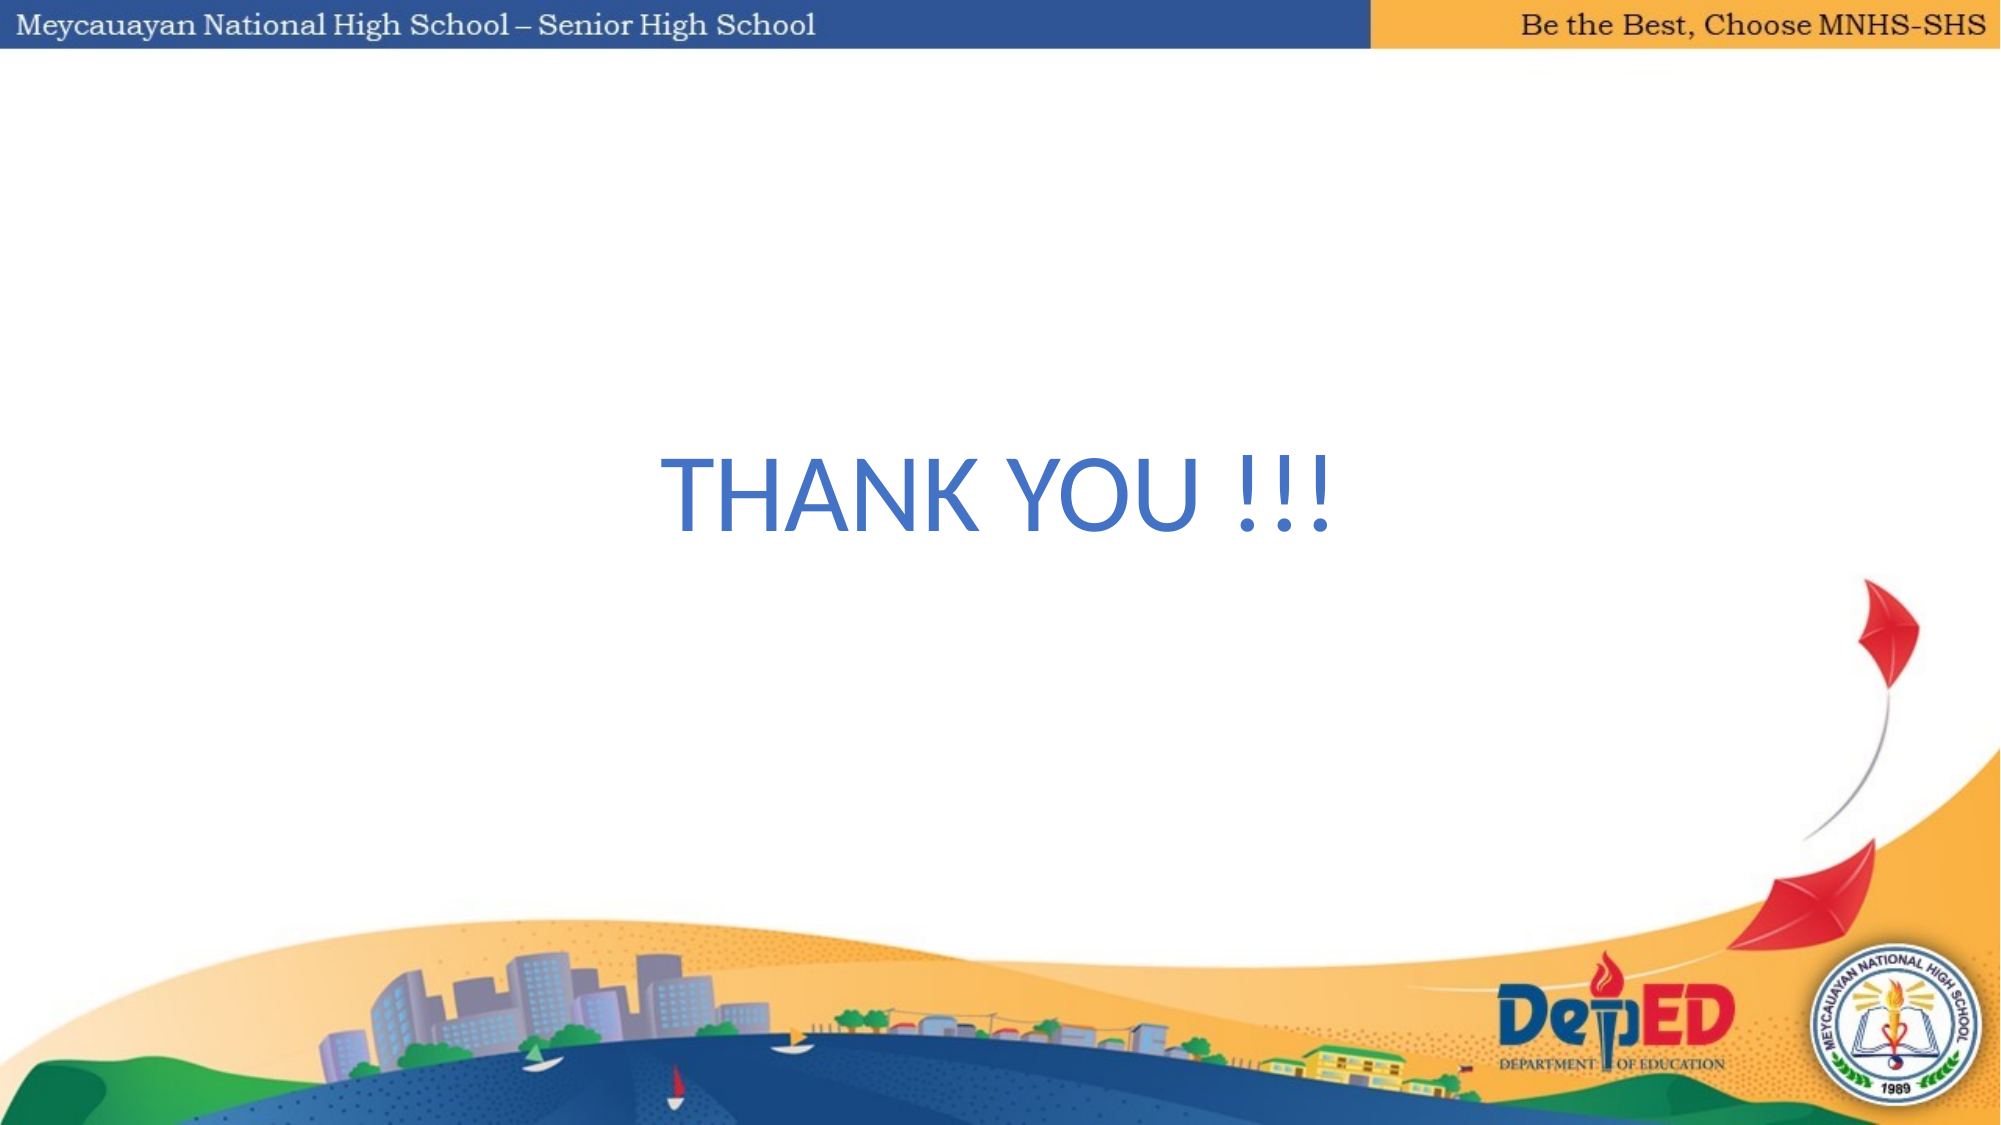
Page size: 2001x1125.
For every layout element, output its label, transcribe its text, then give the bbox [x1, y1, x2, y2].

picture [0, 0, 2001, 1125]
text_box THANK YOU !!! [644, 410, 1356, 561]
